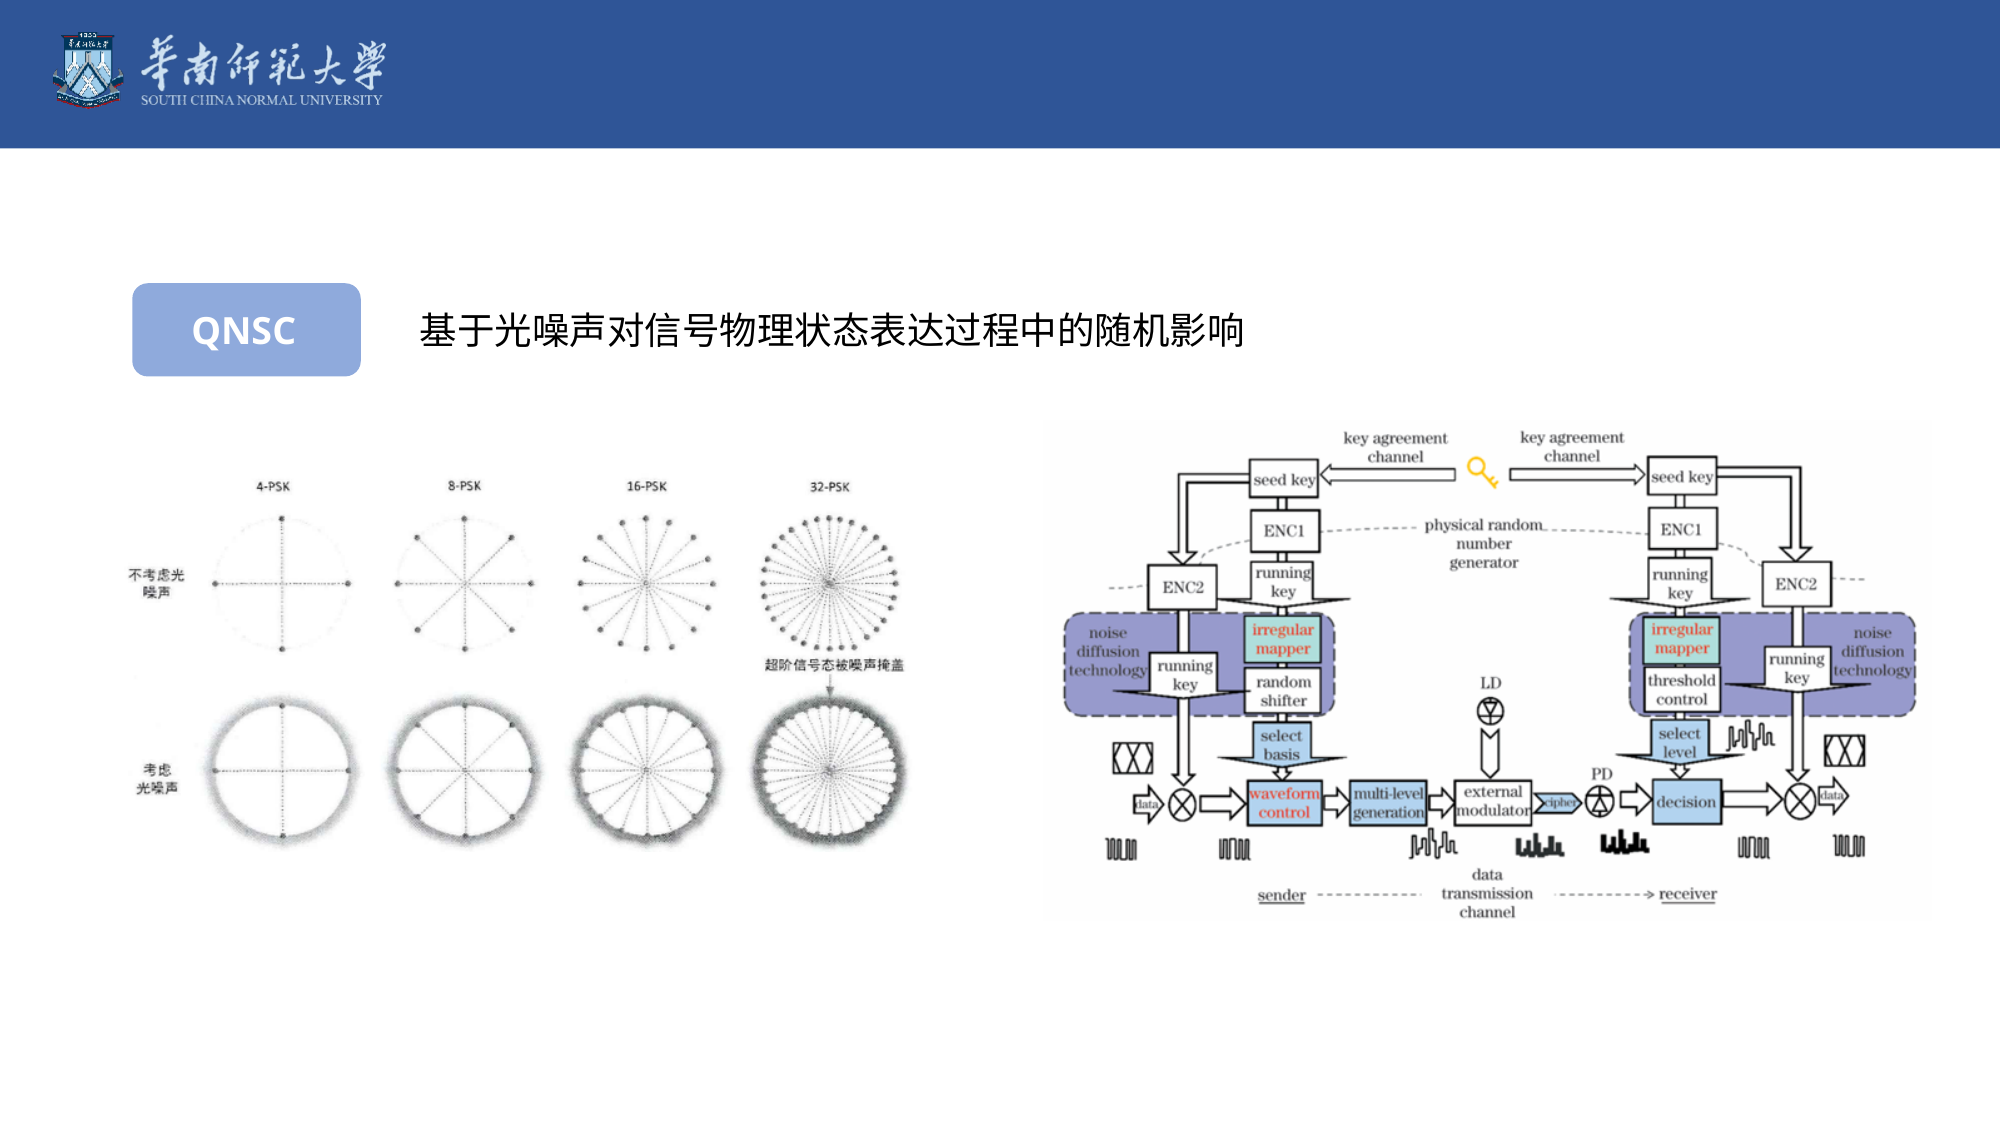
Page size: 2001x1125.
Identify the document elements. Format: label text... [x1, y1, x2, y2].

picture [1034, 418, 1939, 926]
text_box QNSC [176, 299, 317, 360]
picture [45, 19, 386, 118]
picture [87, 449, 928, 852]
text_box [131, 282, 362, 378]
text_box 基于光噪声对信号物理状态表达过程中的随机影响 [404, 299, 1450, 360]
text_box [0, 0, 2000, 149]
